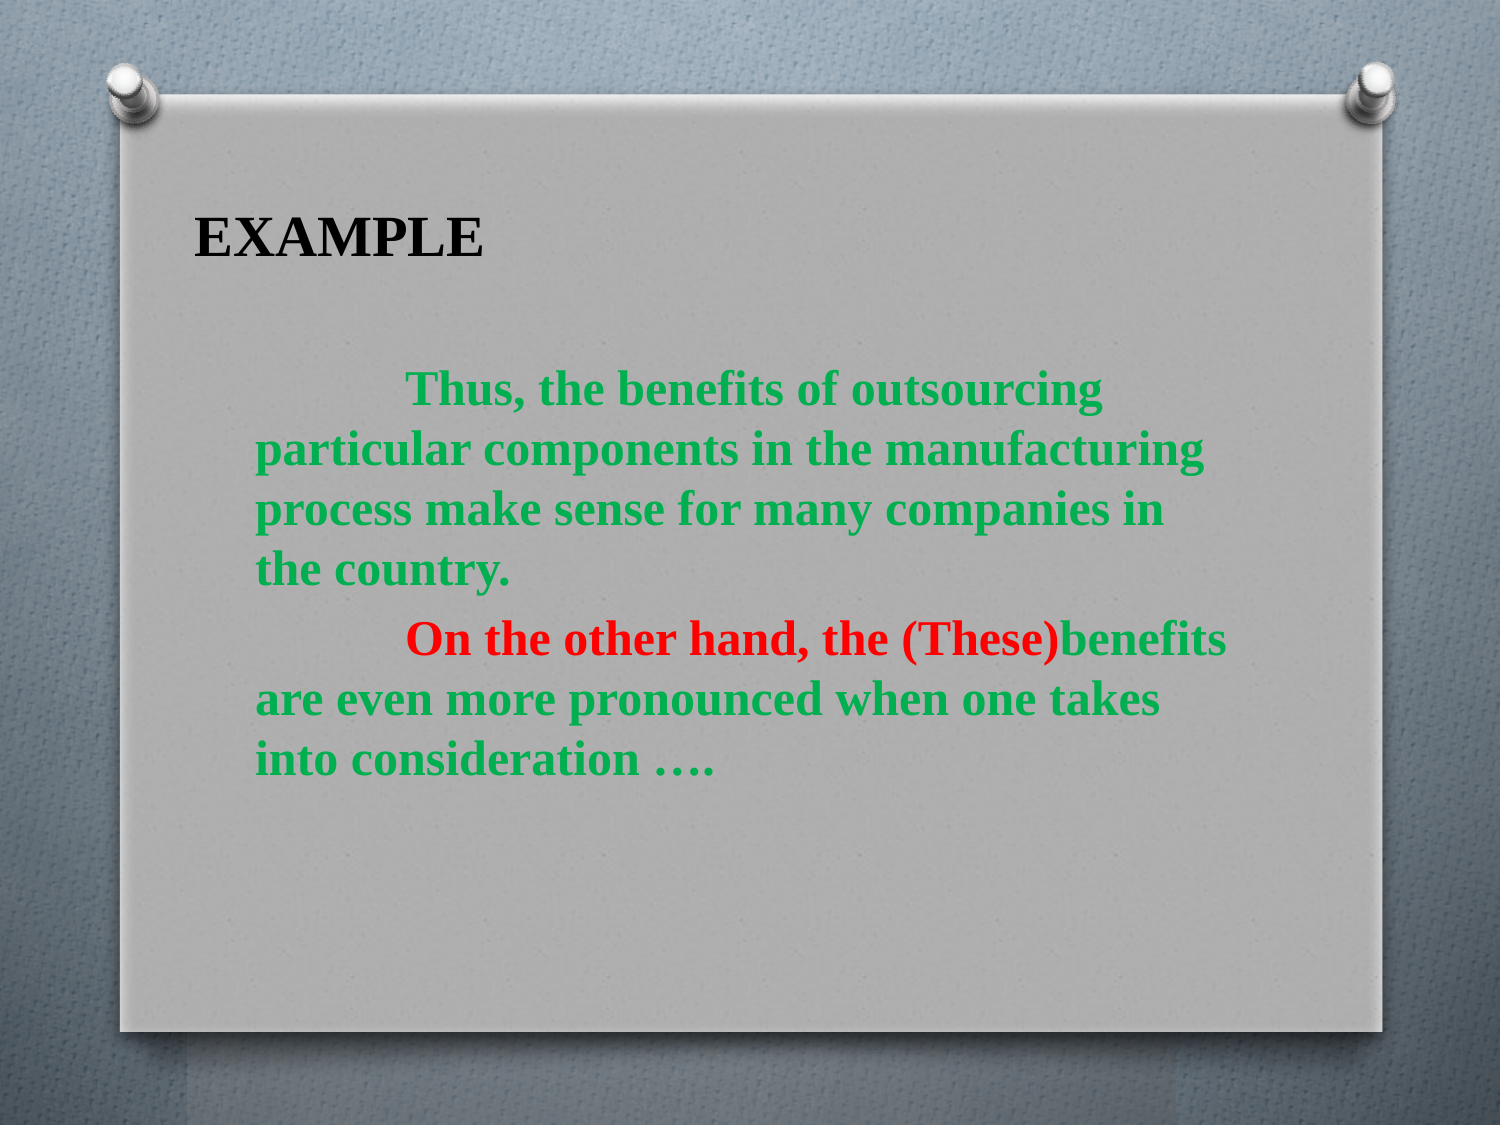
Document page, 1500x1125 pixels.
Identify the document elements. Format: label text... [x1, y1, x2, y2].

picture [1317, 35, 1439, 156]
list Thus, the benefits of outsourcing particular components in the manufacturing process make sense for many companies in the country. On the other hand, the (These)benefits are even more pronounced when one takes into consideration …. [240, 347, 1257, 939]
title EXAMPLE [179, 134, 1323, 332]
picture [75, 29, 198, 153]
